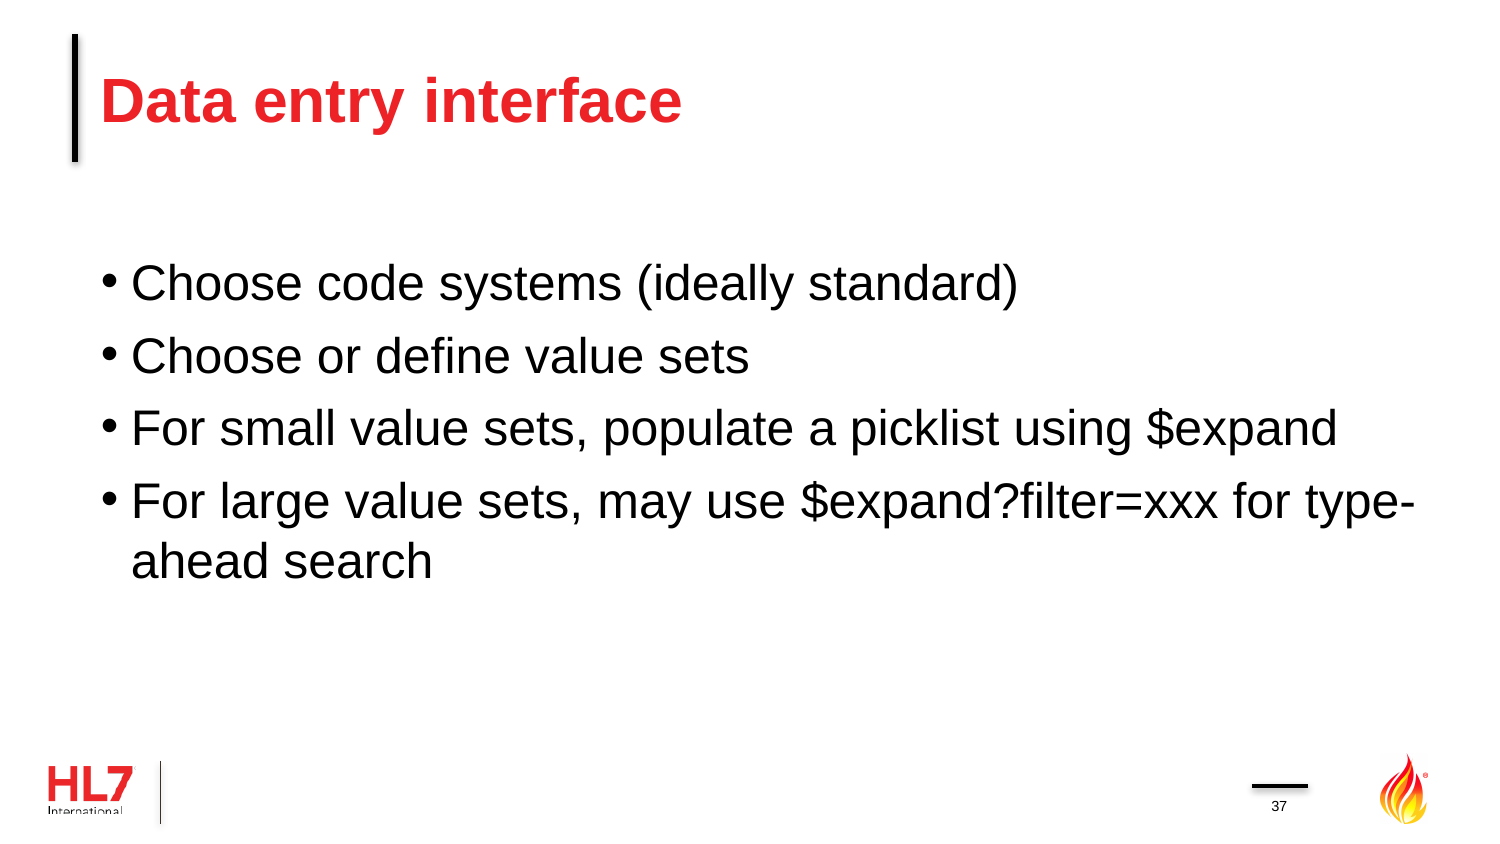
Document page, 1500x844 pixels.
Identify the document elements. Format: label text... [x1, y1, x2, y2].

list Choose code systems (ideally standard) Choose or define value sets For small value sets, populate a picklist using $expand For large value sets, may use $expand?filter=xxx for type-ahead search [100, 250, 1451, 731]
slide_number 37 [1257, 788, 1302, 815]
picture [1380, 753, 1428, 824]
title Data entry interface [100, 33, 1451, 163]
